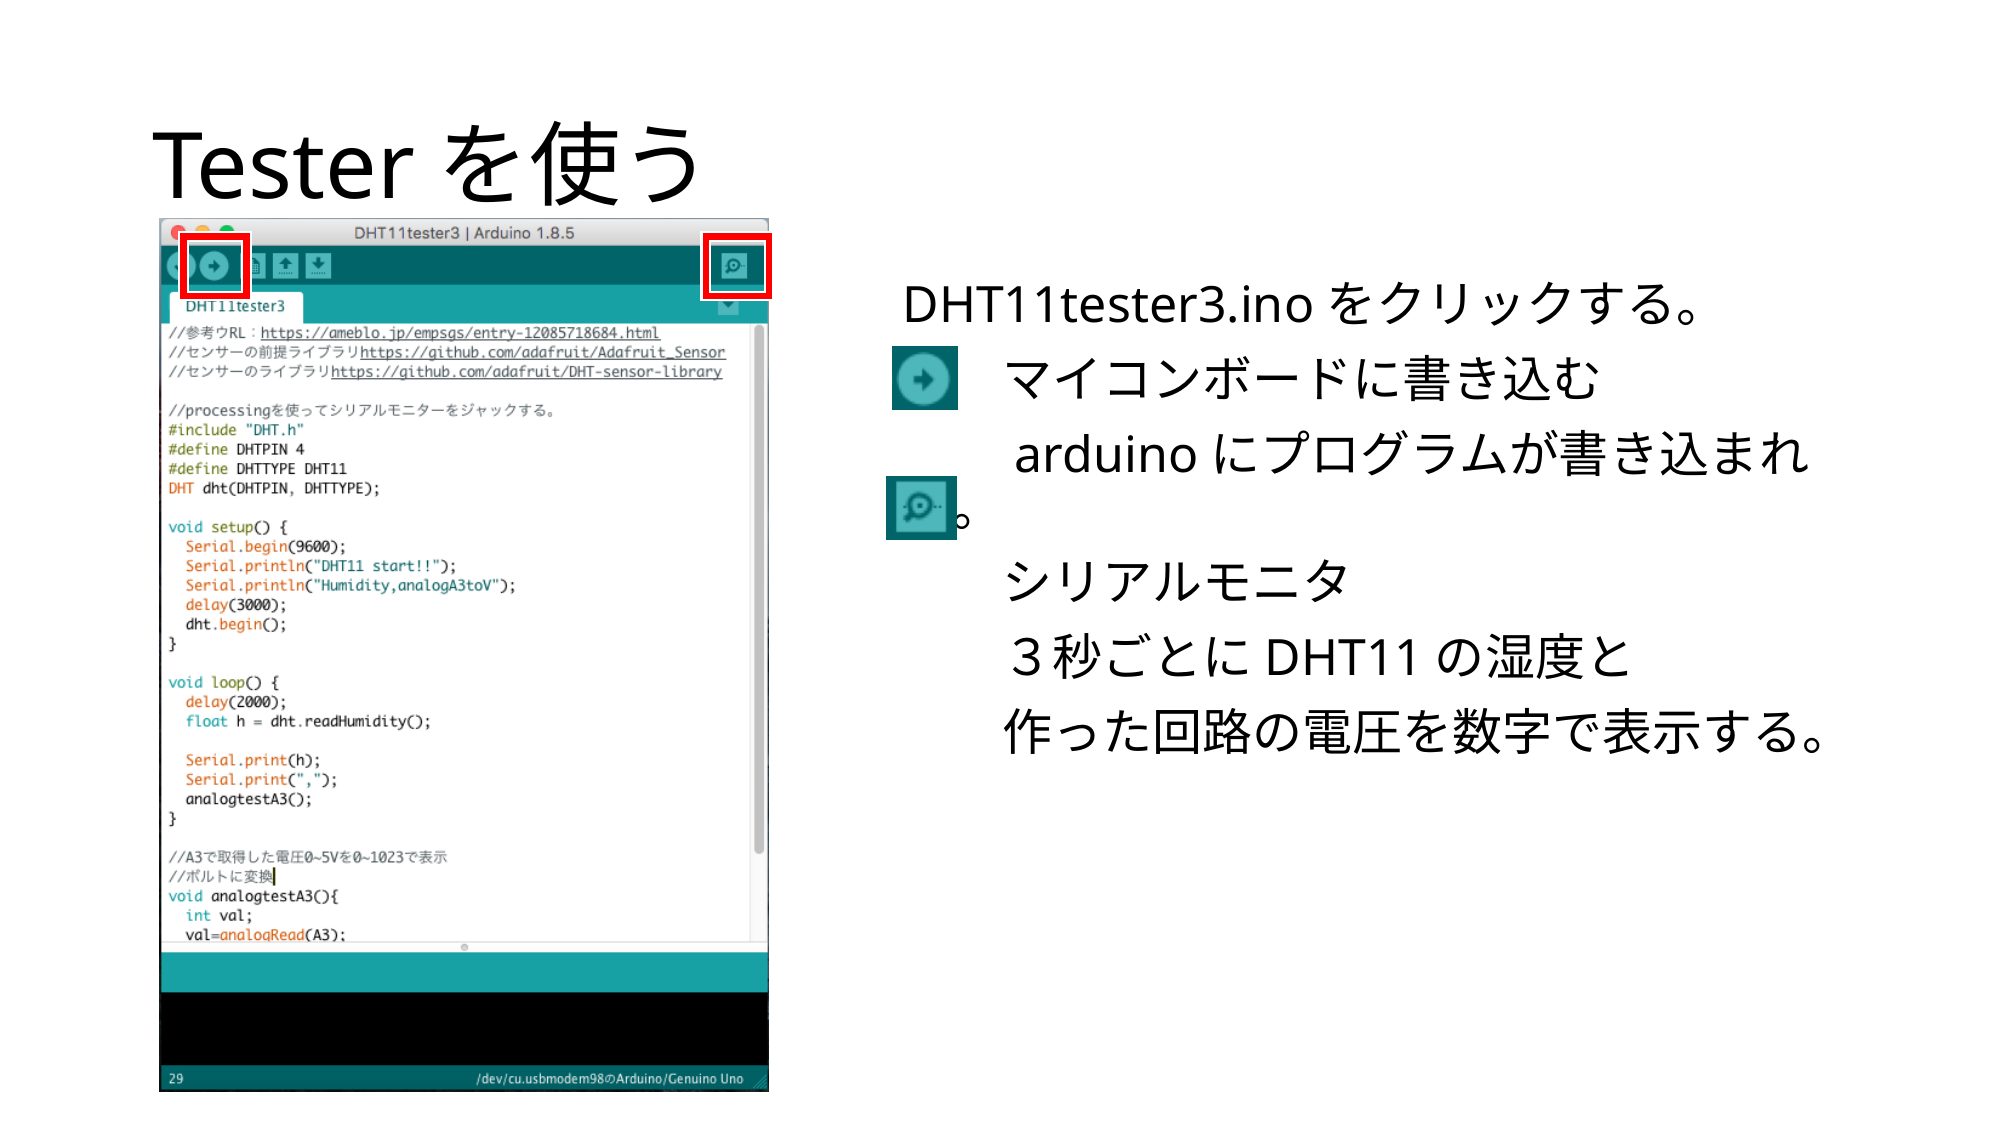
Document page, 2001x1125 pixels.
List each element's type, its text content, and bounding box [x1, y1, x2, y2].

picture [891, 346, 958, 410]
picture [159, 218, 769, 1092]
list DHT11tester3.inoをクリックする。 マイコンボードに書き込む arduinoにプログラムが書き込まれる。 シリアルモニタ ３秒ごとにDHT11の湿度と 作った回路の電圧を数字で表示する。 [887, 271, 1851, 1039]
picture [886, 476, 957, 540]
text_box [862, 246, 1863, 1014]
text_box [769, 231, 774, 301]
title Testerを使う [137, 59, 1863, 278]
